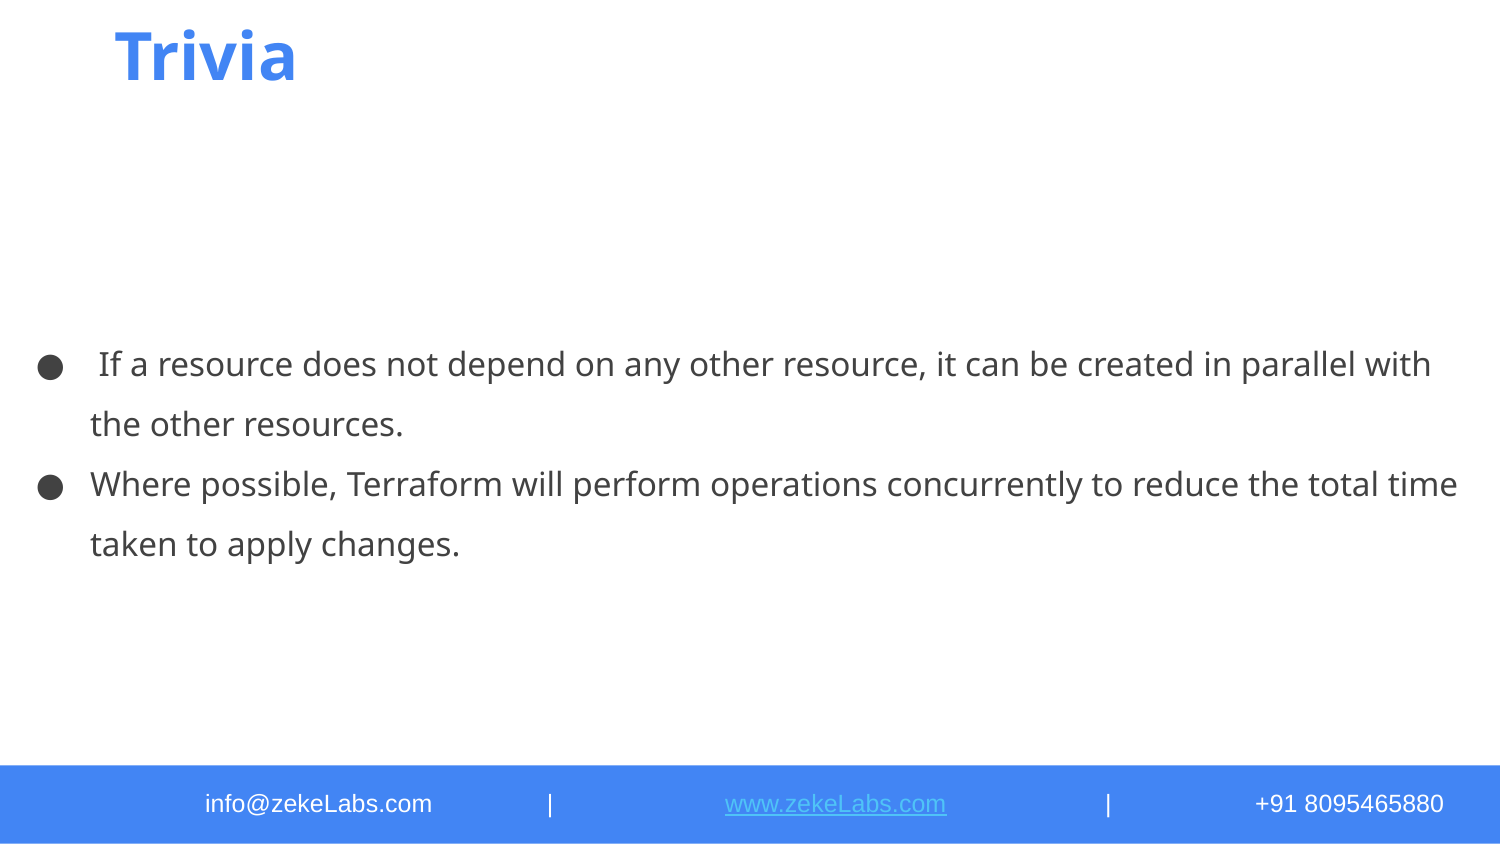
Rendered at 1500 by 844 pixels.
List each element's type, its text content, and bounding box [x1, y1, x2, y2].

text_box info@zekeLabs.com | www.zekeLabs.com | +91 8095465880 [0, 772, 1500, 844]
title Trivia [99, 0, 1315, 109]
list If a resource does not depend on any other resource, it can be created in parallel with the other resources. Where possible, Terraform will perform operations concurrently to reduce the total time taken to apply changes. [0, 131, 1491, 755]
